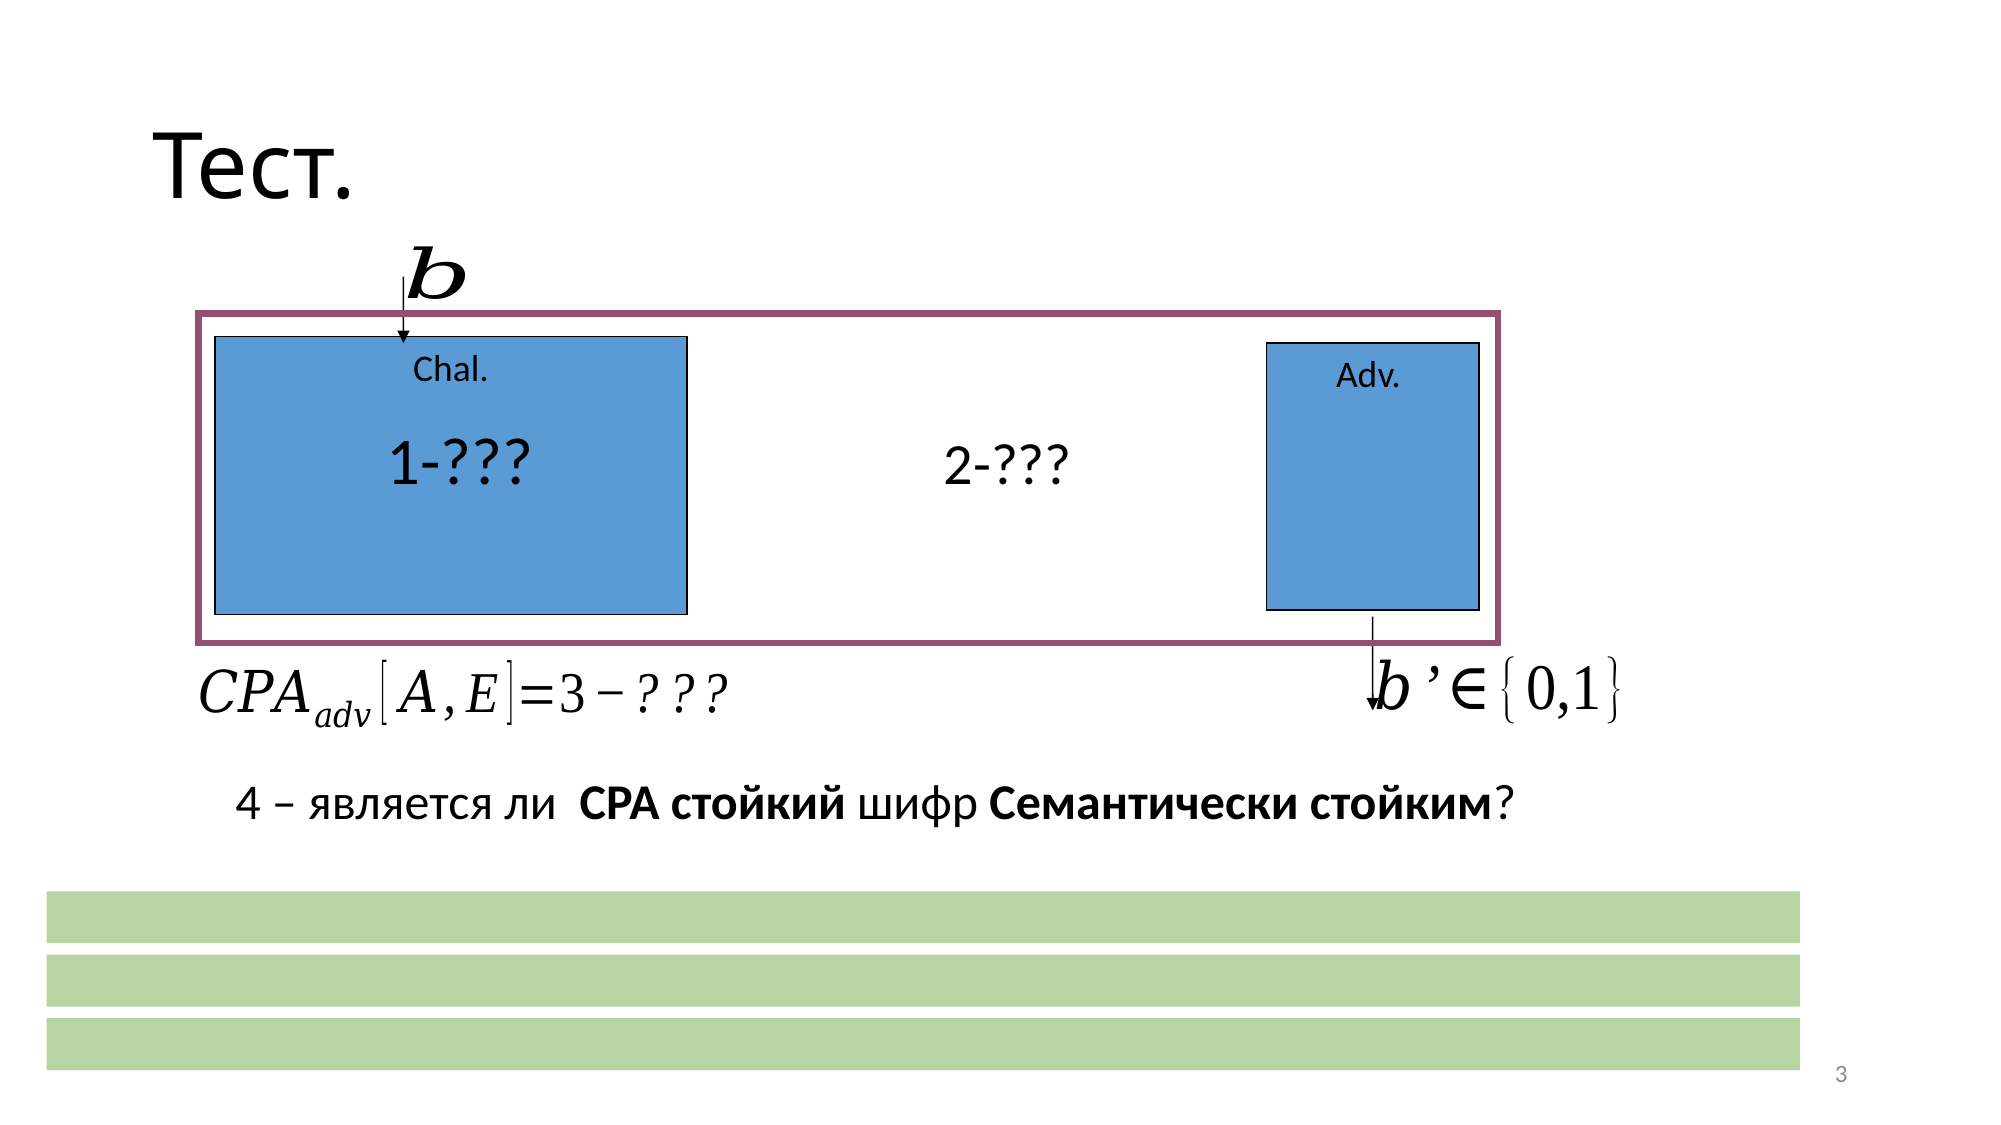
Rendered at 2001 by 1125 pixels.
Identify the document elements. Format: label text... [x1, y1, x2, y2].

text_box 2-??? [928, 418, 1087, 504]
text_box [198, 313, 1499, 643]
text_box 1-??? [214, 410, 706, 602]
text_box [46, 891, 1800, 944]
slide_number 3 [1412, 1042, 1863, 1103]
text_box [46, 954, 1800, 1007]
title Тест. [137, 59, 1863, 278]
text_box [46, 1018, 1800, 1071]
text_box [1372, 616, 1631, 728]
